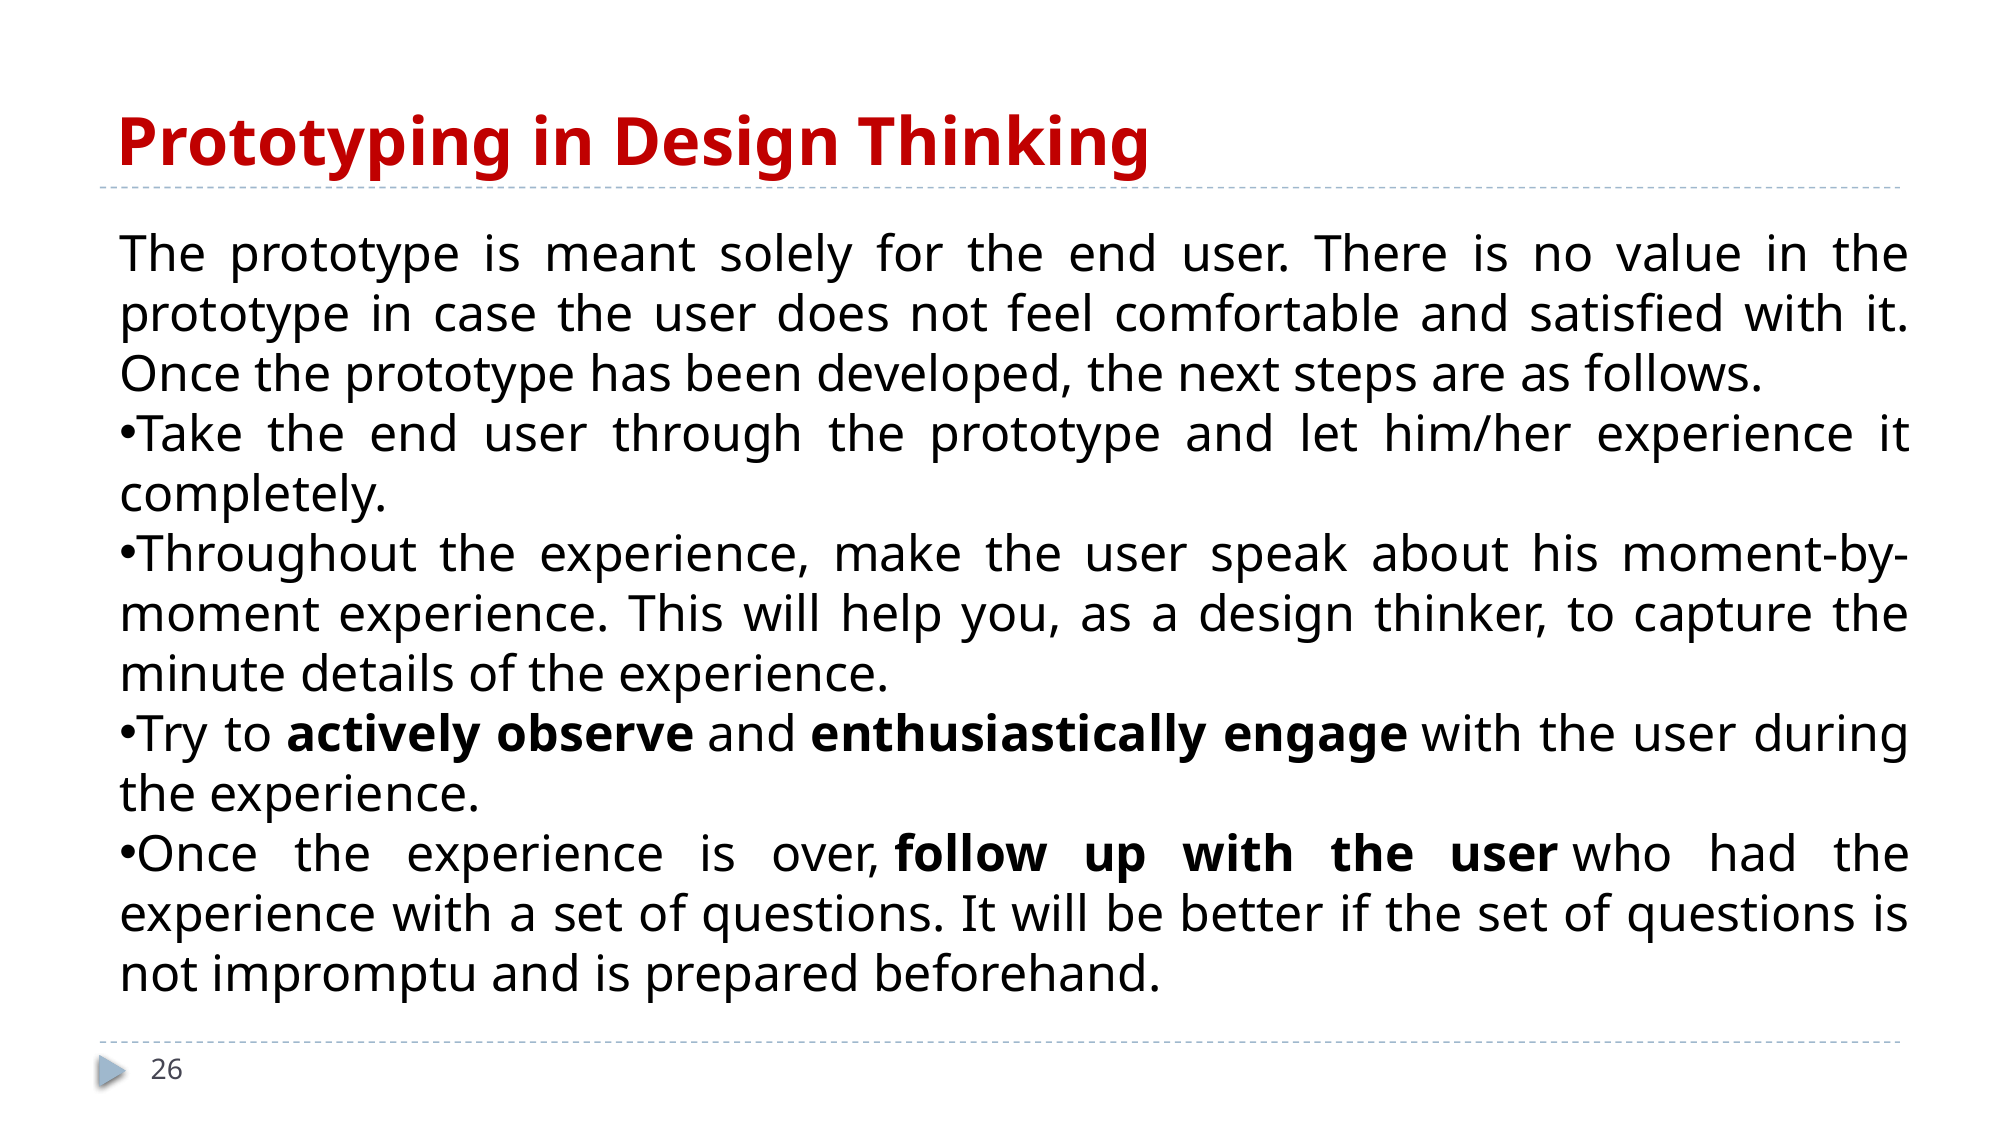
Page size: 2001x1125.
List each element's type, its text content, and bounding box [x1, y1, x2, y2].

slide_number 26 [133, 1042, 568, 1103]
title Prototyping in Design Thinking [99, 37, 1900, 188]
text_box The prototype is meant solely for the end user. There is no value in the prototype in case the user does not feel comfortable and satisfied with it. Once the prototype has been developed, the next steps are as follows. Take the end user through the prototype and let him/her experience it completely. Throughout the experience, make the user speak about his moment-by-moment experience. This will help you, as a design thinker, to capture the minute details of the experience. Try to actively observe and enthusiastically engage with the user during the experience. Once the experience is over, follow up with the user who had the experience with a set of questions. It will be better if the set of questions is not impromptu and is prepared beforehand. [104, 214, 1926, 1009]
